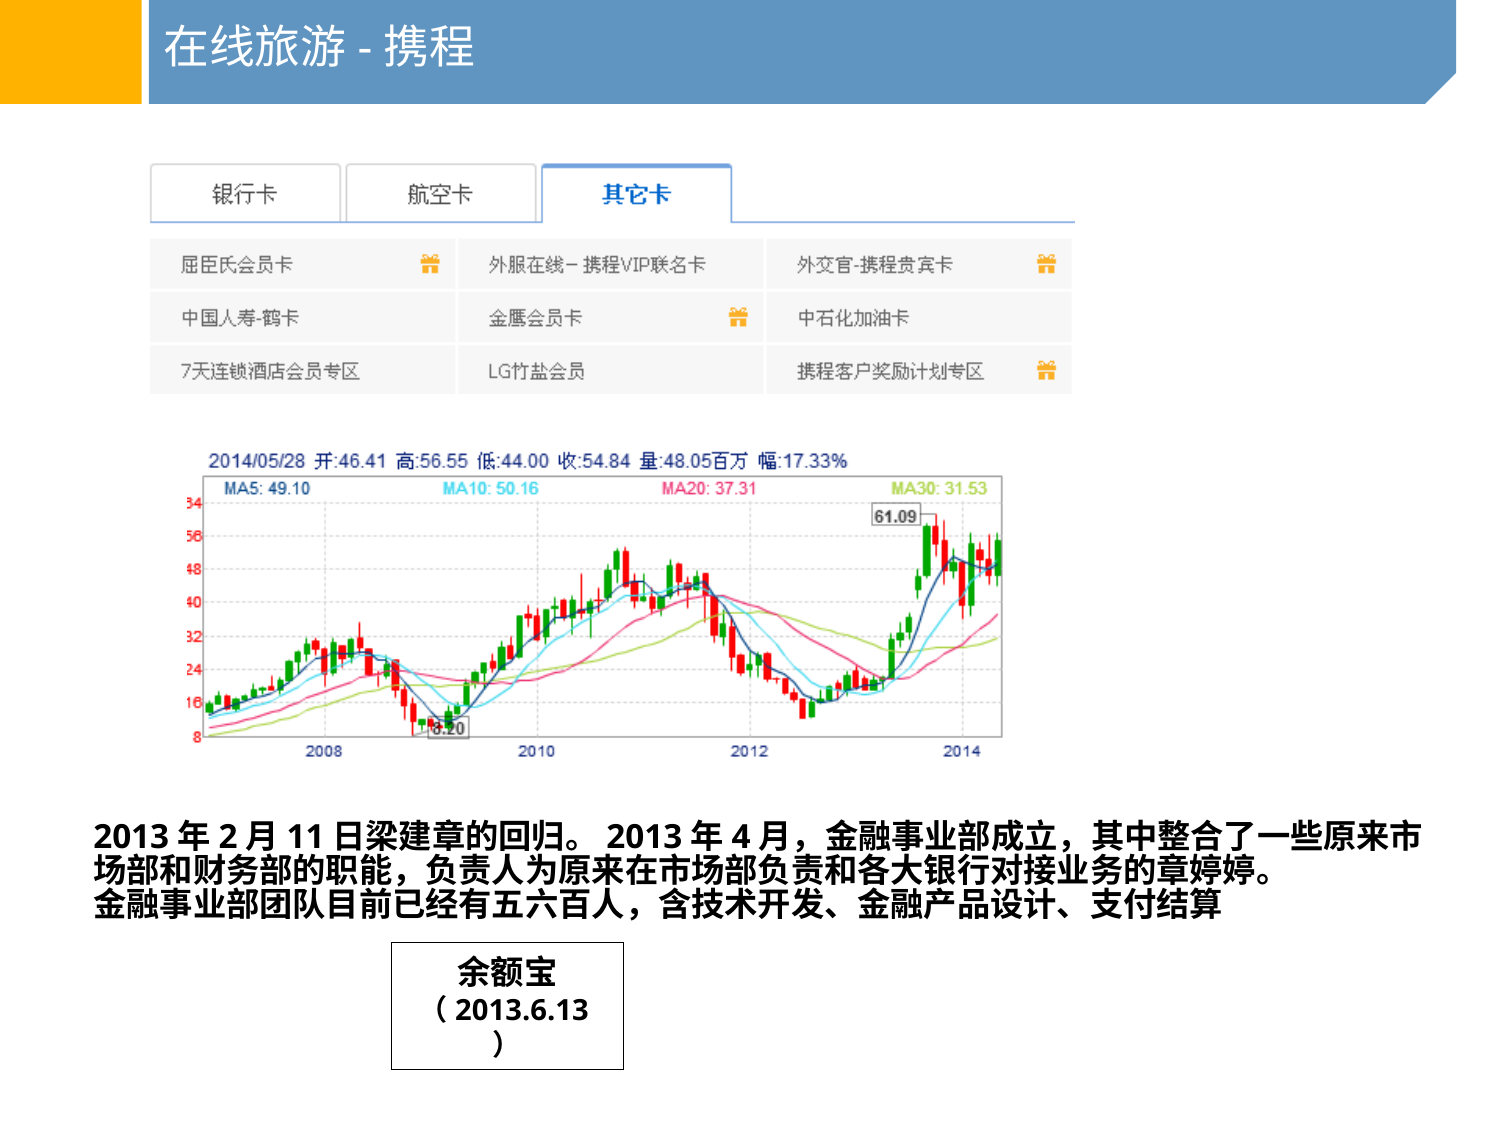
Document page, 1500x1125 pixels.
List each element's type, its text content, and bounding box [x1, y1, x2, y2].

picture [186, 446, 1007, 760]
text_box 2013年2月11日梁建章的回归。2013年4月，金融事业部成立，其中整合了一些原来市场部和财务部的职能，负责人为原来在市场部负责和各大银行对接业务的章婷婷。 金融事业部团队目前已经有五六百人，含技术开发、金融产品设计、支付结算 [78, 814, 1439, 931]
text_box [0, 0, 142, 104]
picture [141, 159, 1075, 394]
title 在线旅游-携程 [163, 26, 1409, 74]
text_box 余额宝 （2013.6.13） [391, 942, 624, 1070]
